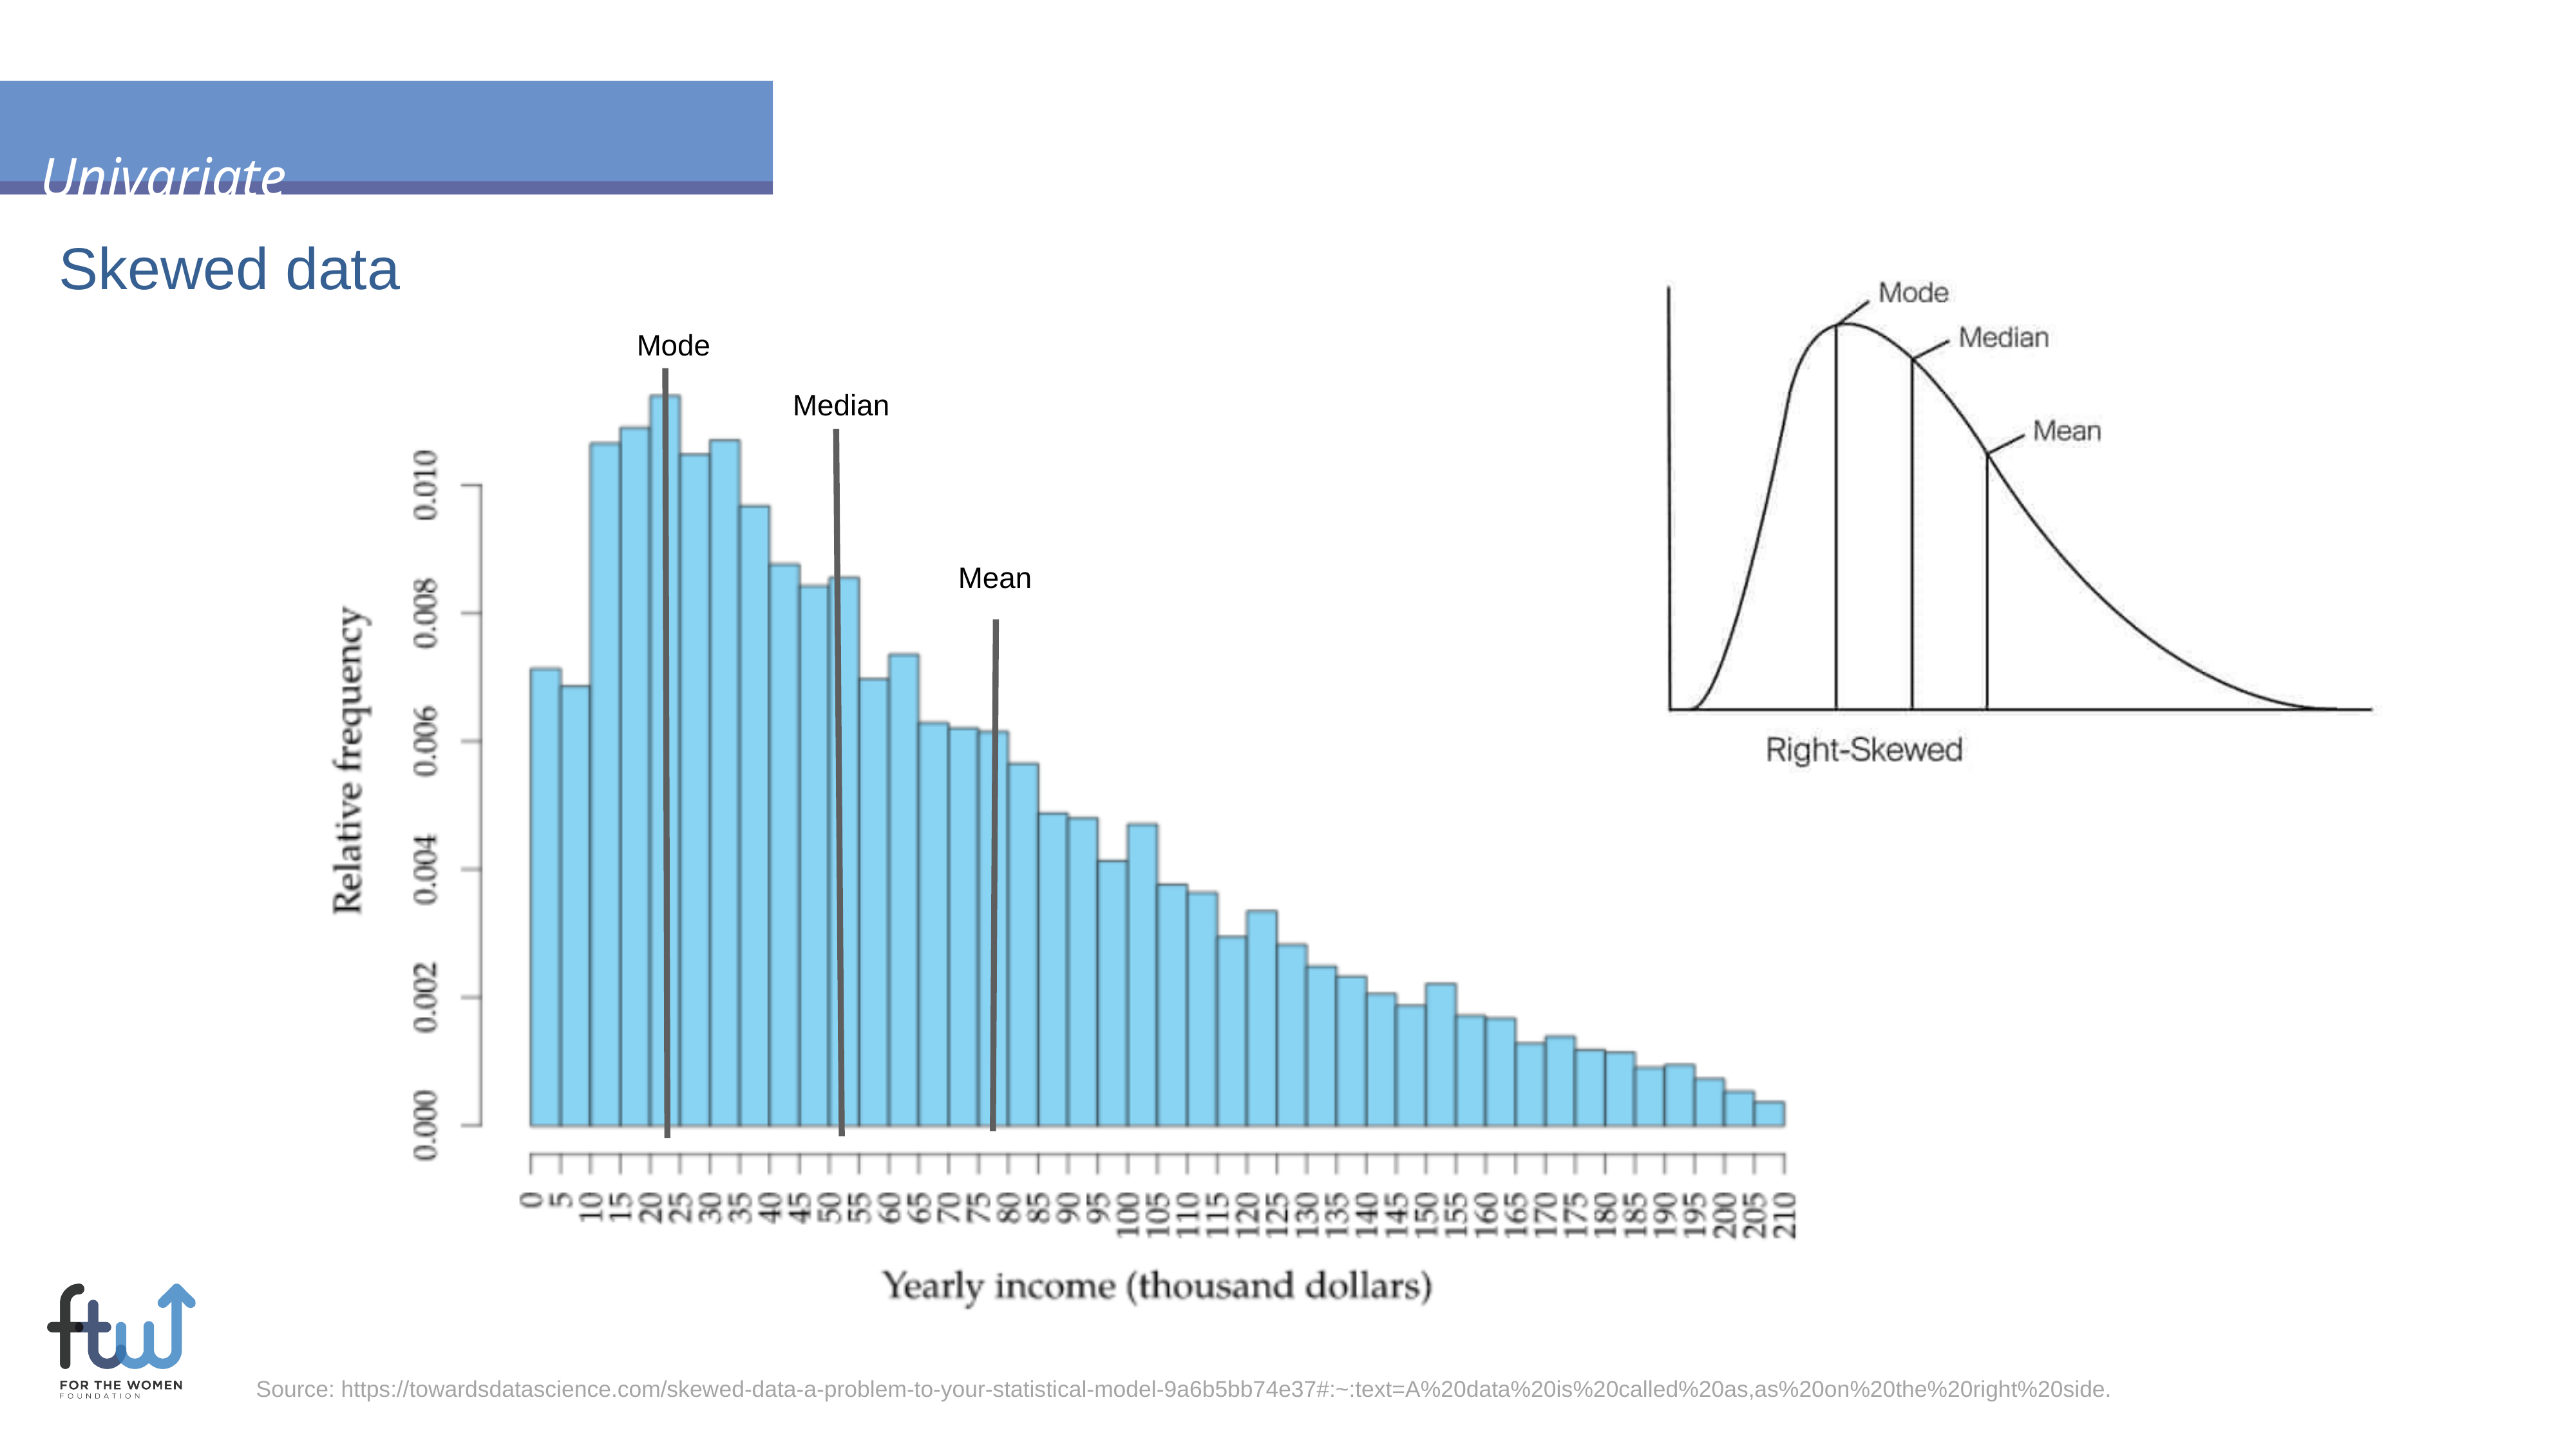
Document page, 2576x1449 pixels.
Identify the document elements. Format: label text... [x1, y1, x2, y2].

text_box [946, 553, 1045, 1132]
picture [310, 224, 2398, 1331]
text_box Skewed data [47, 224, 992, 307]
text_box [781, 380, 902, 1137]
text_box Source: https://towardsdatascience.com/skewed-data-a-problem-to-your-statistical-model-9a6b5bb74e37#:~:text=A%20data%20is%20called%20as,as%20on%20the%20right%20side. [244, 1368, 2438, 1408]
text_box [47, 1283, 196, 1399]
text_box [625, 319, 723, 1139]
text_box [0, 80, 773, 195]
